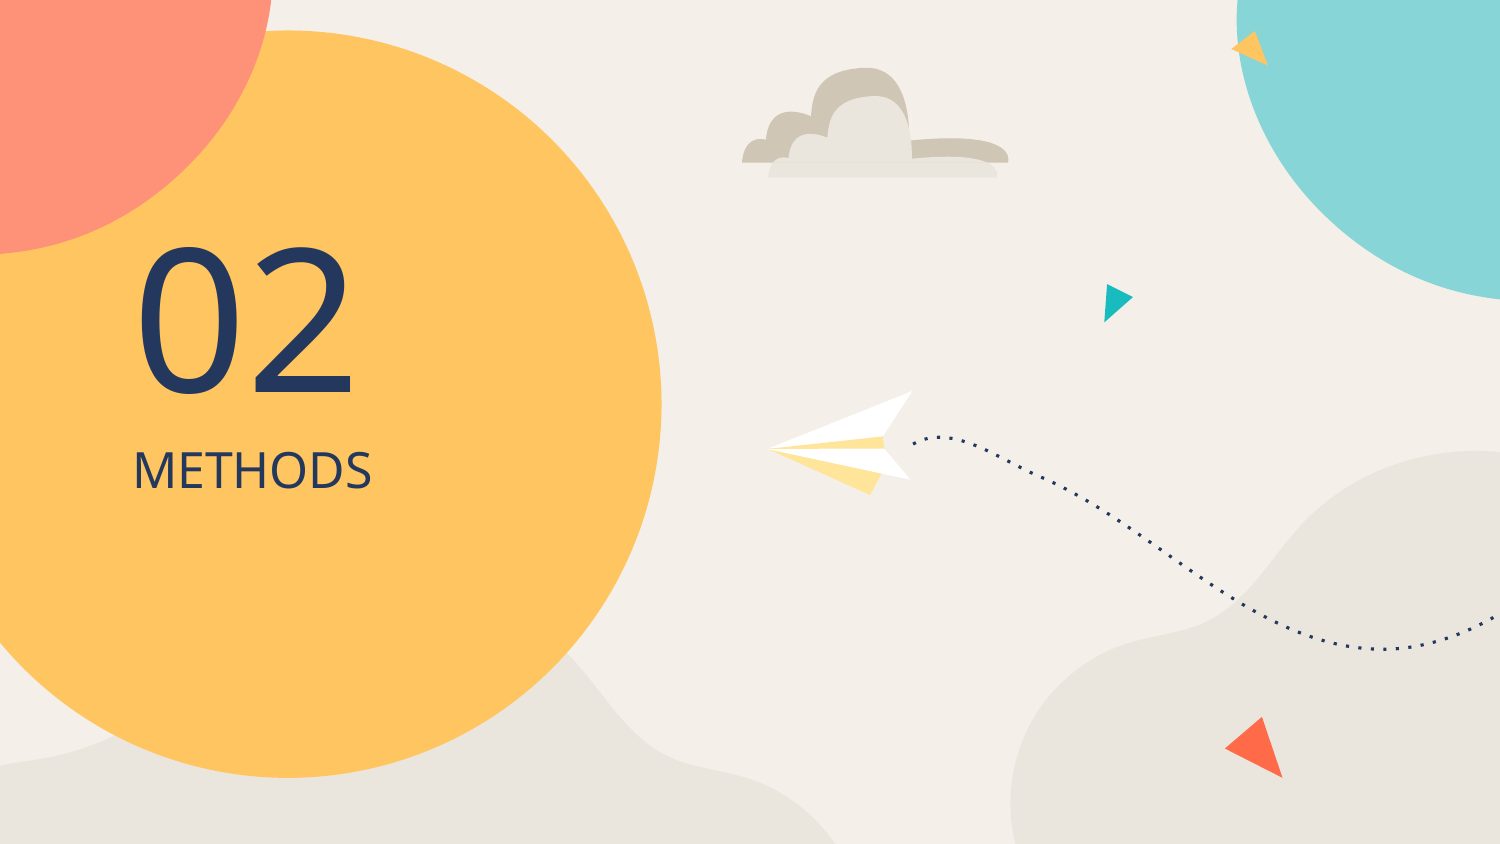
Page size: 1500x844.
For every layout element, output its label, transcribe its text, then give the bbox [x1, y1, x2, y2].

title METHODS [117, 372, 585, 566]
title 02 [117, 236, 430, 388]
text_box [896, 120, 1500, 781]
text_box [741, 67, 1019, 178]
